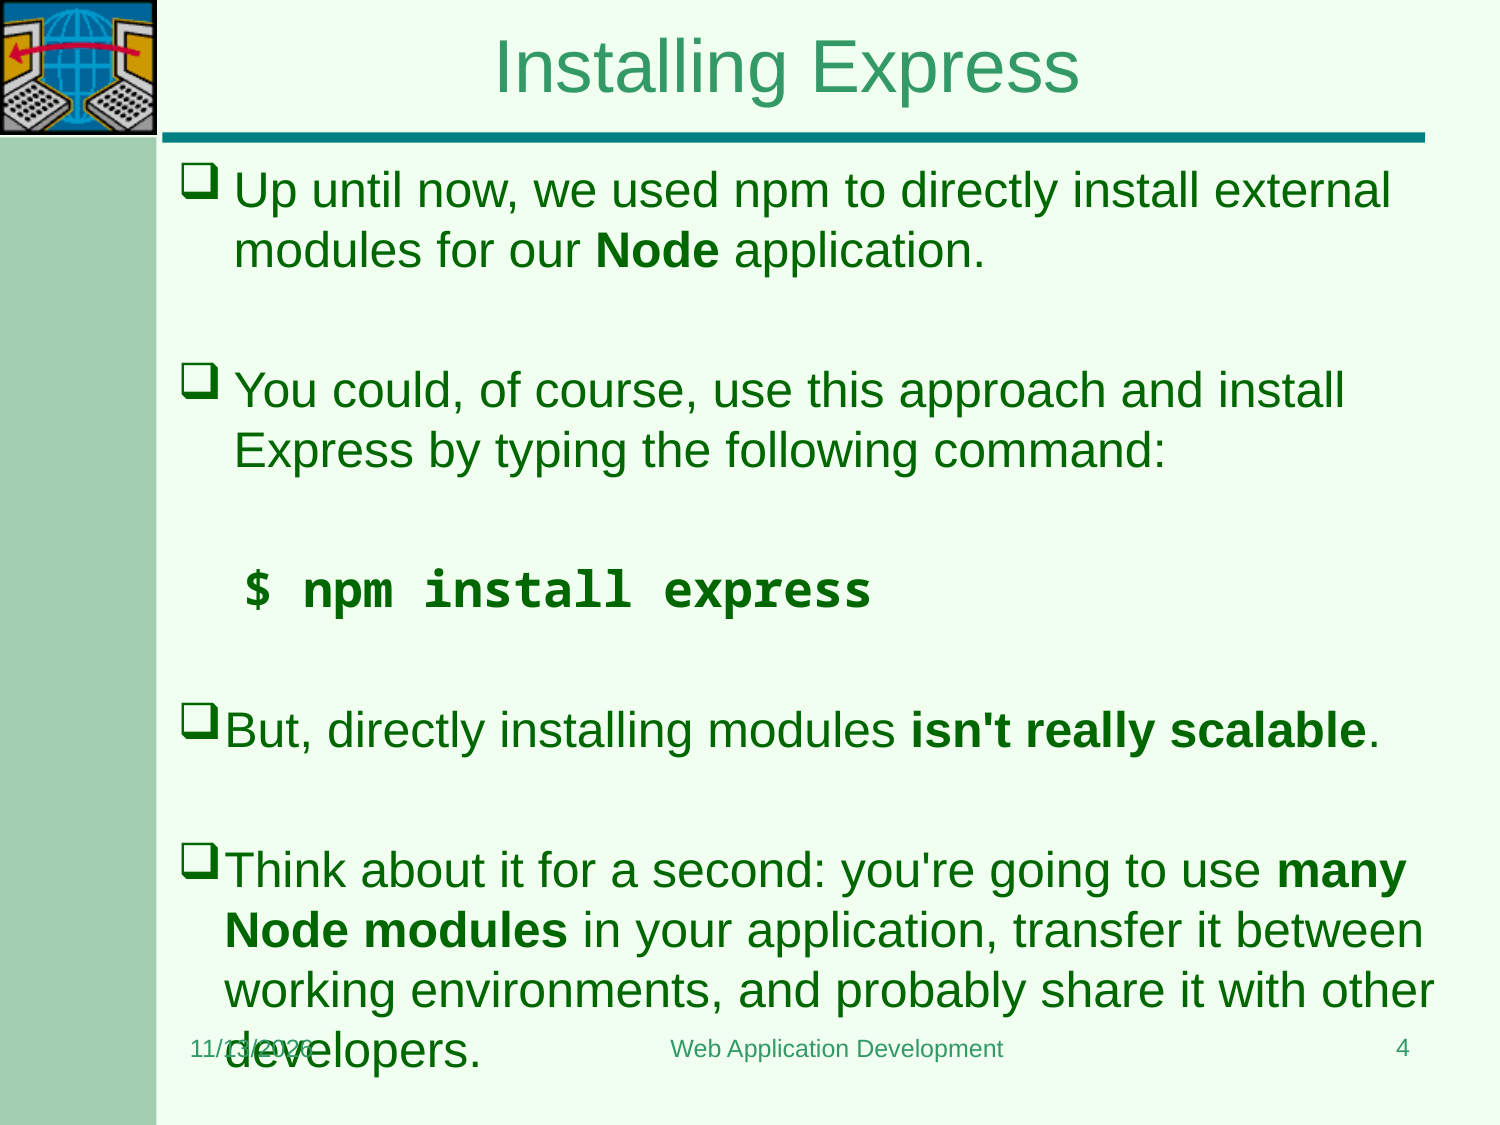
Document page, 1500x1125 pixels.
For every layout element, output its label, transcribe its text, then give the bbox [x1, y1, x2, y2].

footer Web Application Development [462, 1024, 1213, 1104]
list Up until now, we used npm to directly install external modules for our Node application. You could, of course, use this approach and install Express by typing the following command: $ npm install express But, directly installing modules isn't really scalable. Think about it for a second: you're going to use many Node modules in your application, transfer it between working environments, and probably share it with other developers. [162, 149, 1488, 1013]
picture [0, 0, 157, 135]
title Installing Express [150, 0, 1425, 125]
slide_number 4 [1237, 1024, 1426, 1103]
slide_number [174, 1024, 438, 1104]
